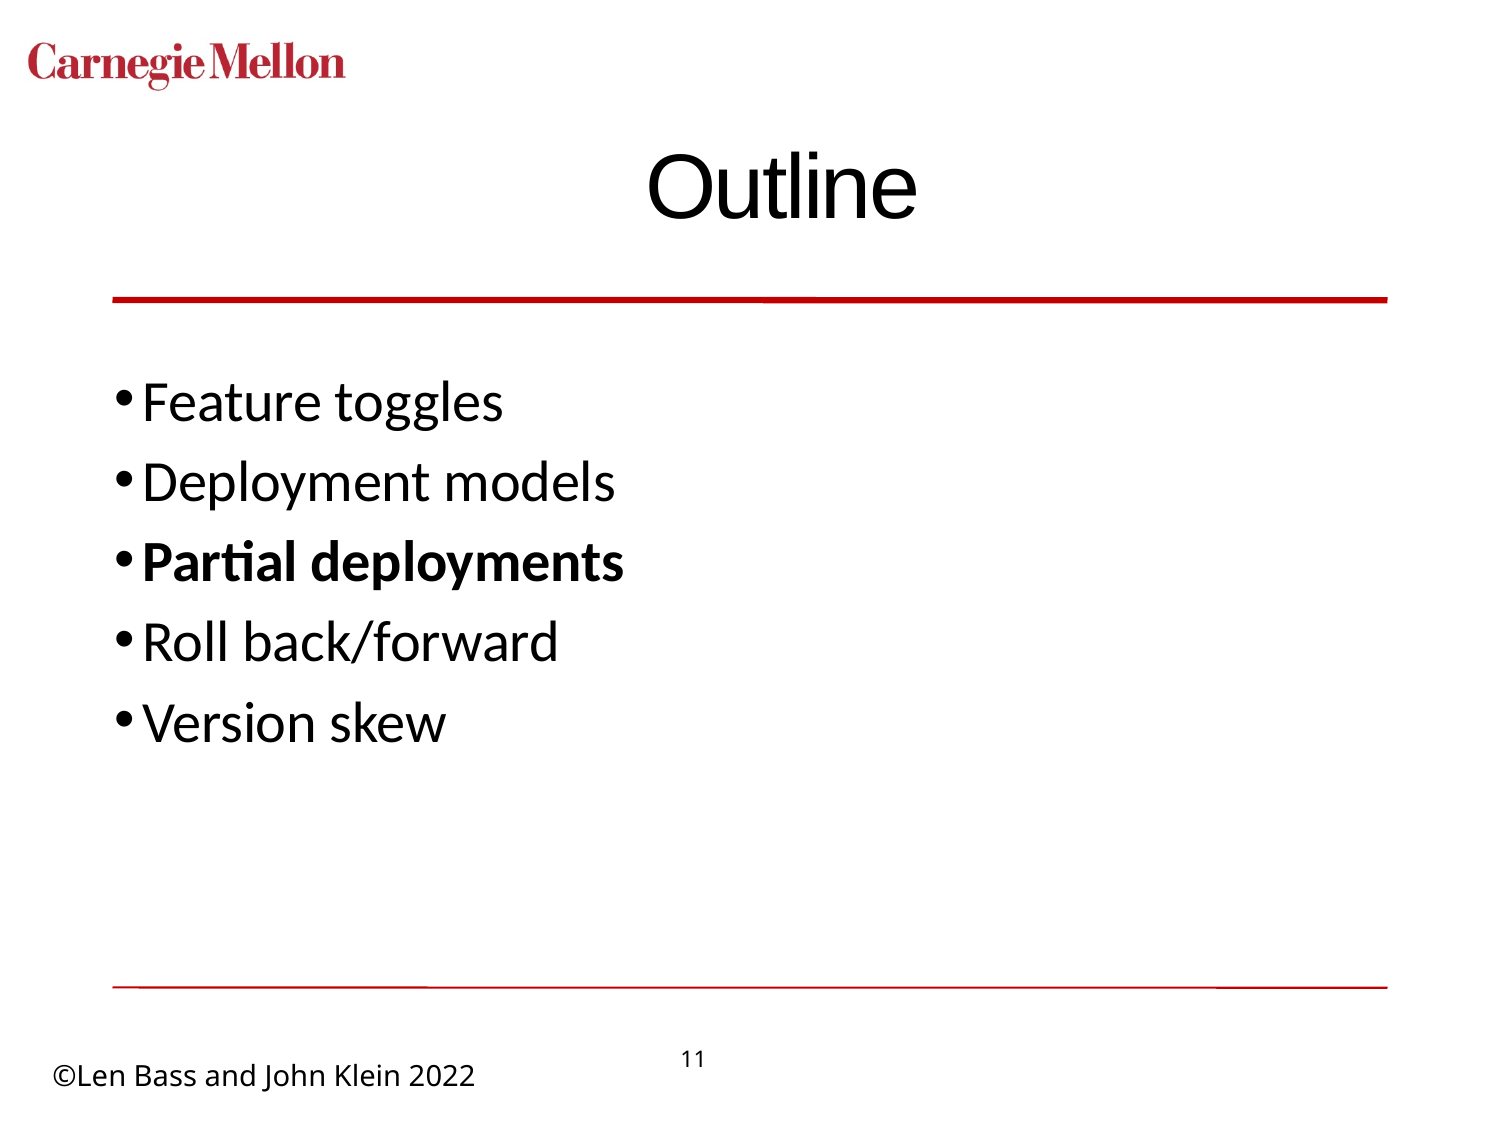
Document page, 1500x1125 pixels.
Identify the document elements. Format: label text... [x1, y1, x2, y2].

picture [24, 37, 349, 92]
title Outline [500, 86, 1064, 277]
text_box Feature toggles Deployment models Partial deployments Roll back/forward Version skew [112, 350, 1025, 754]
